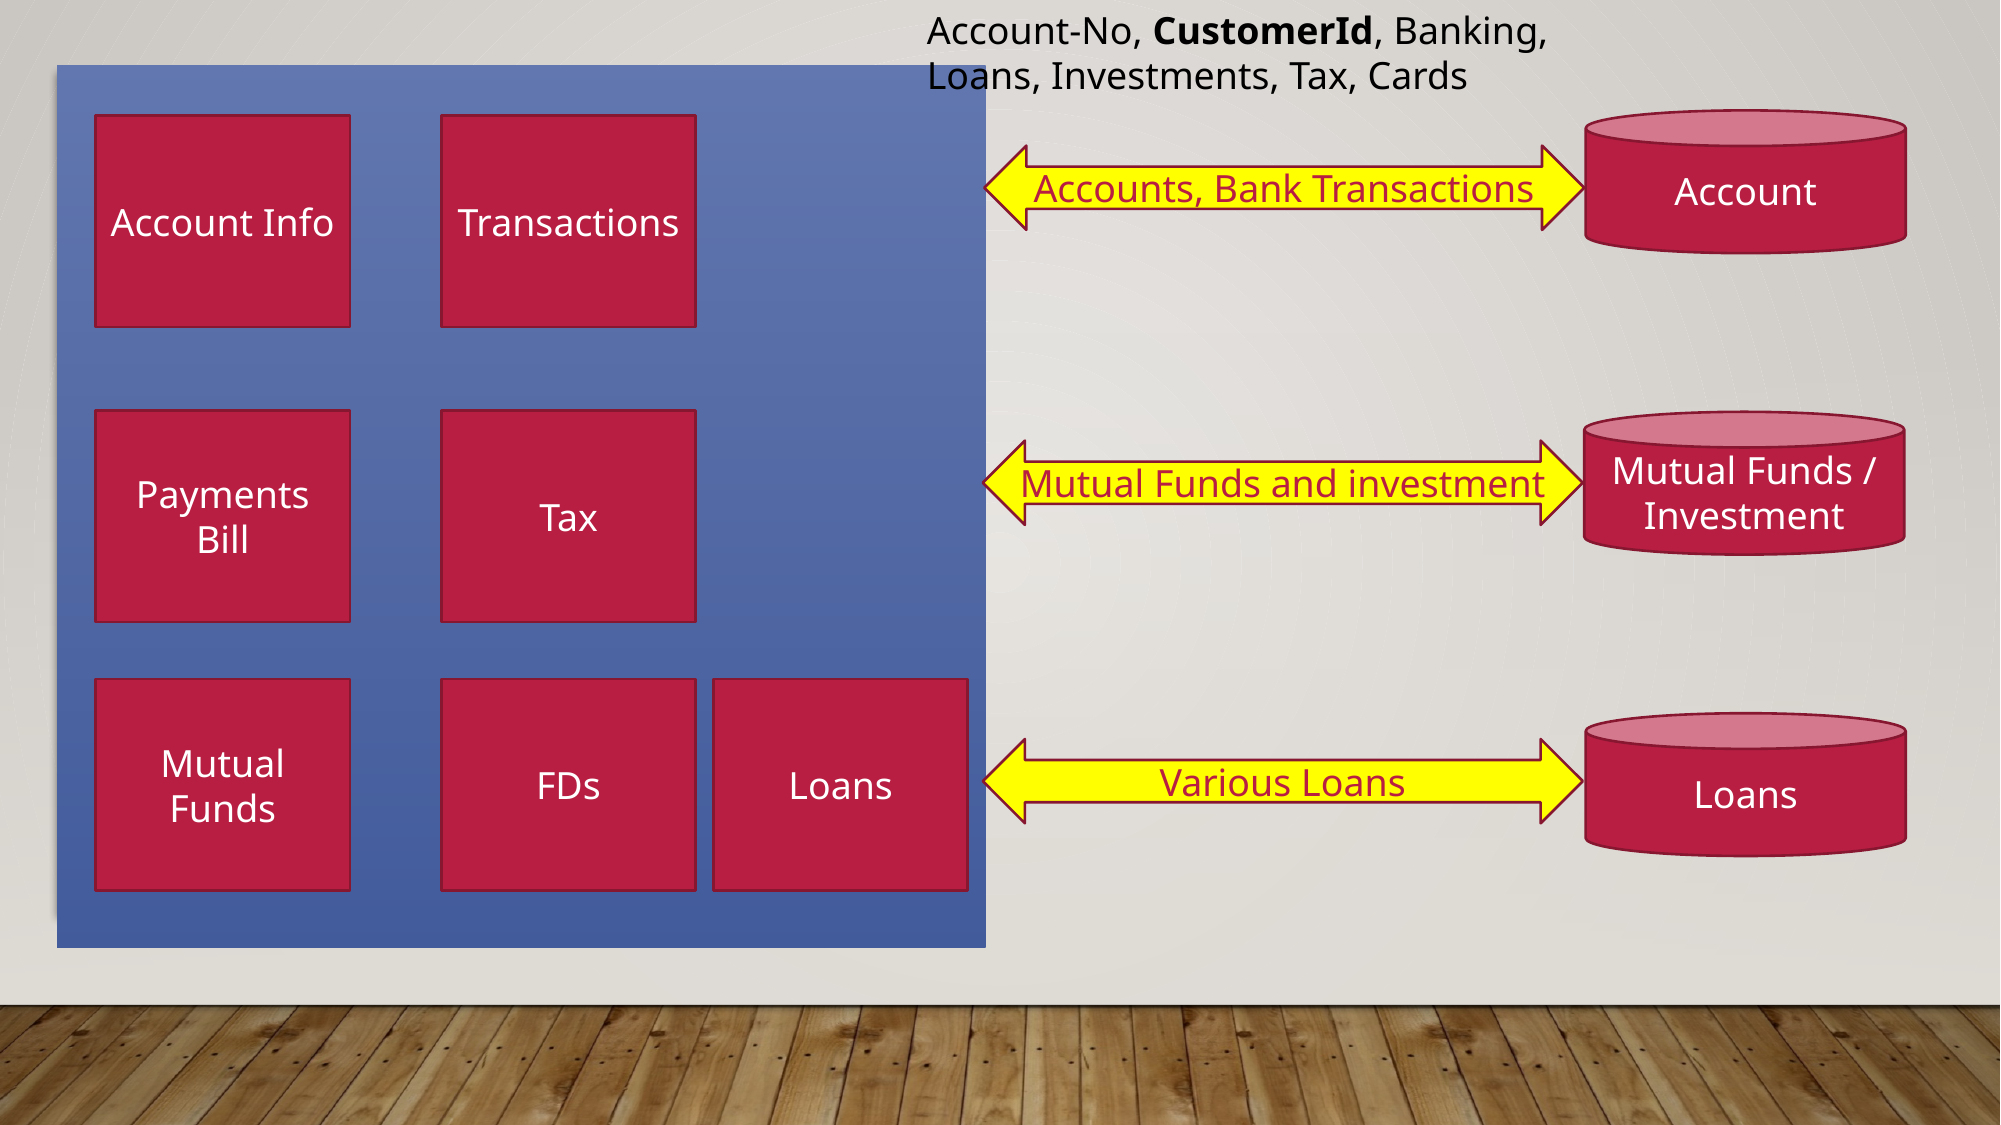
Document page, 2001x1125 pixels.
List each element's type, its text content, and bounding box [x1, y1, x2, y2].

text_box Payments Bill [94, 409, 351, 623]
text_box Mutual Funds [94, 678, 351, 892]
text_box Tax [440, 409, 697, 623]
text_box Loans [712, 678, 969, 892]
text_box Accounts, Bank Transactions [983, 144, 1586, 232]
text_box Mutual Funds / Investment [1582, 410, 1906, 556]
text_box [57, 65, 986, 948]
picture [0, 1005, 2000, 1125]
text_box Various Loans [981, 737, 1584, 825]
text_box Account [1584, 109, 1908, 255]
text_box Mutual Funds and investment [981, 439, 1584, 527]
text_box FDs [440, 678, 697, 892]
text_box Loans [1584, 711, 1908, 858]
text_box Account-No, CustomerId, Banking, Loans, Investments, Tax, Cards [912, 0, 1586, 105]
text_box Account Info [94, 114, 351, 328]
text_box Transactions [440, 114, 697, 328]
